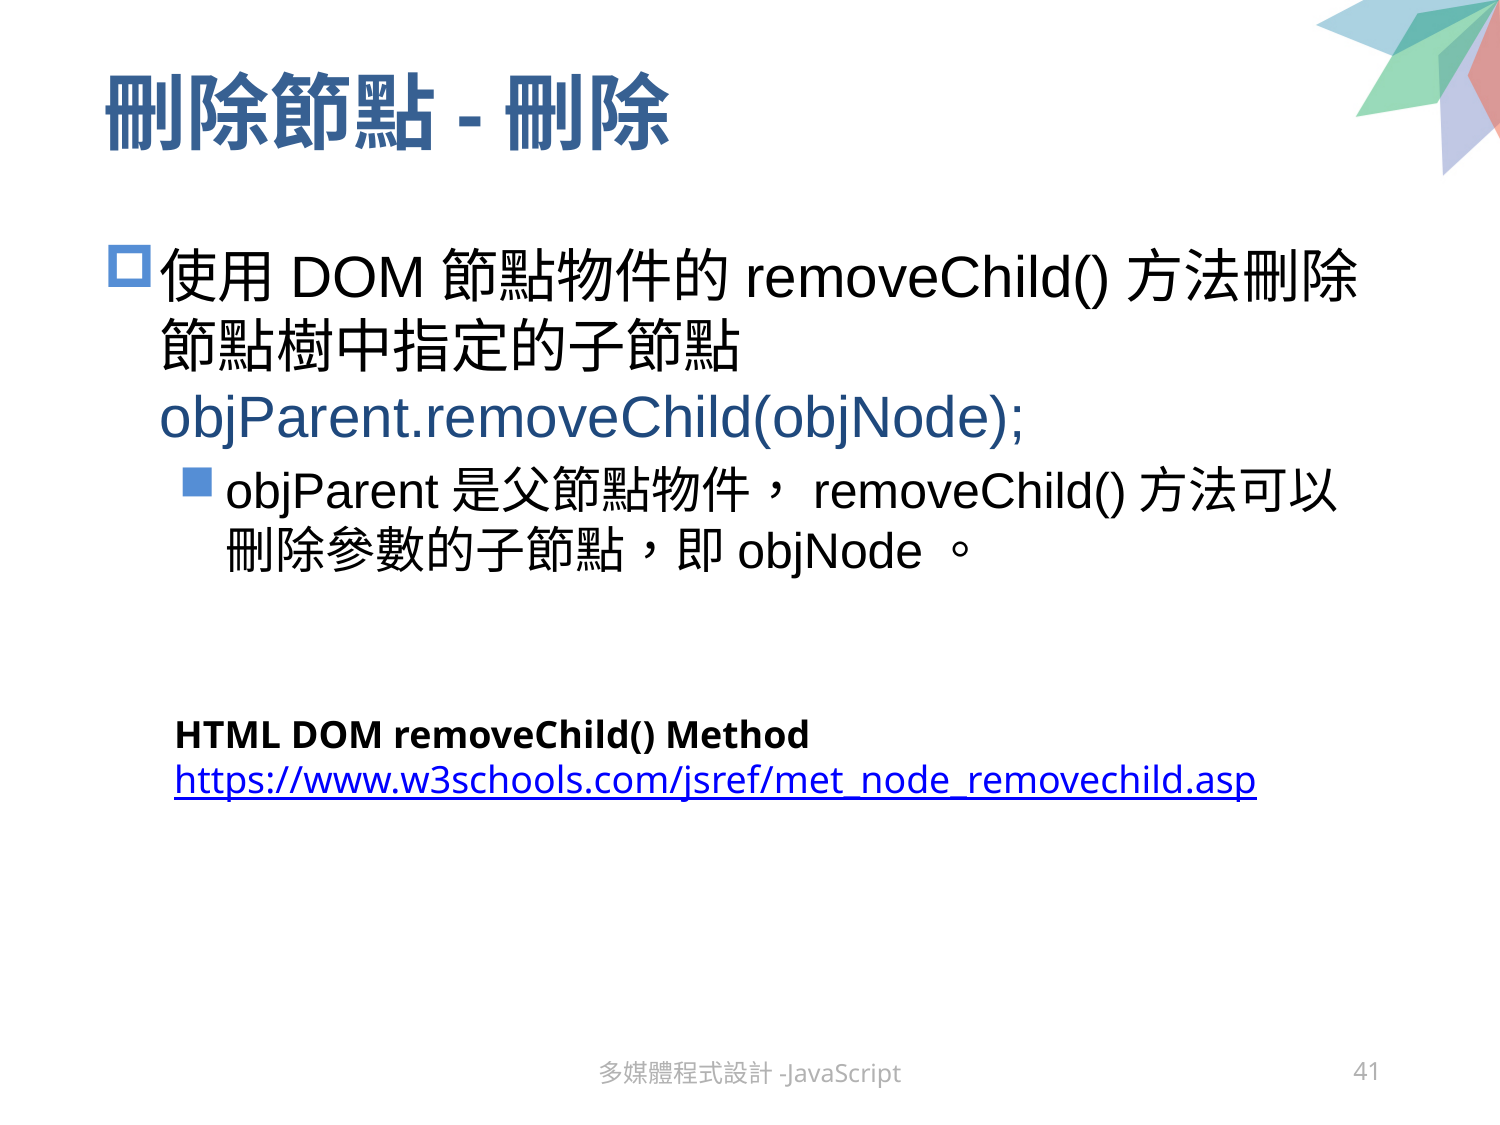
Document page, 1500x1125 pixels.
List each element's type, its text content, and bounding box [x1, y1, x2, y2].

picture [0, 0, 1500, 1125]
title 刪除節點-刪除 [88, 7, 1397, 213]
slide_number 41 [1059, 1042, 1397, 1103]
footer 多媒體程式設計-JavaScript [496, 1042, 1004, 1103]
list 使用DOM節點物件的removeChild()方法刪除節點樹中指定的子節點objParent.removeChild(objNode); objParent是父節點物件，removeChild()方法可以刪除參數的子節點，即objNode。 [88, 231, 1397, 1024]
text_box HTML DOM removeChild() Method https://www.w3schools.com/jsref/met_node_removechild.asp [159, 704, 1353, 860]
